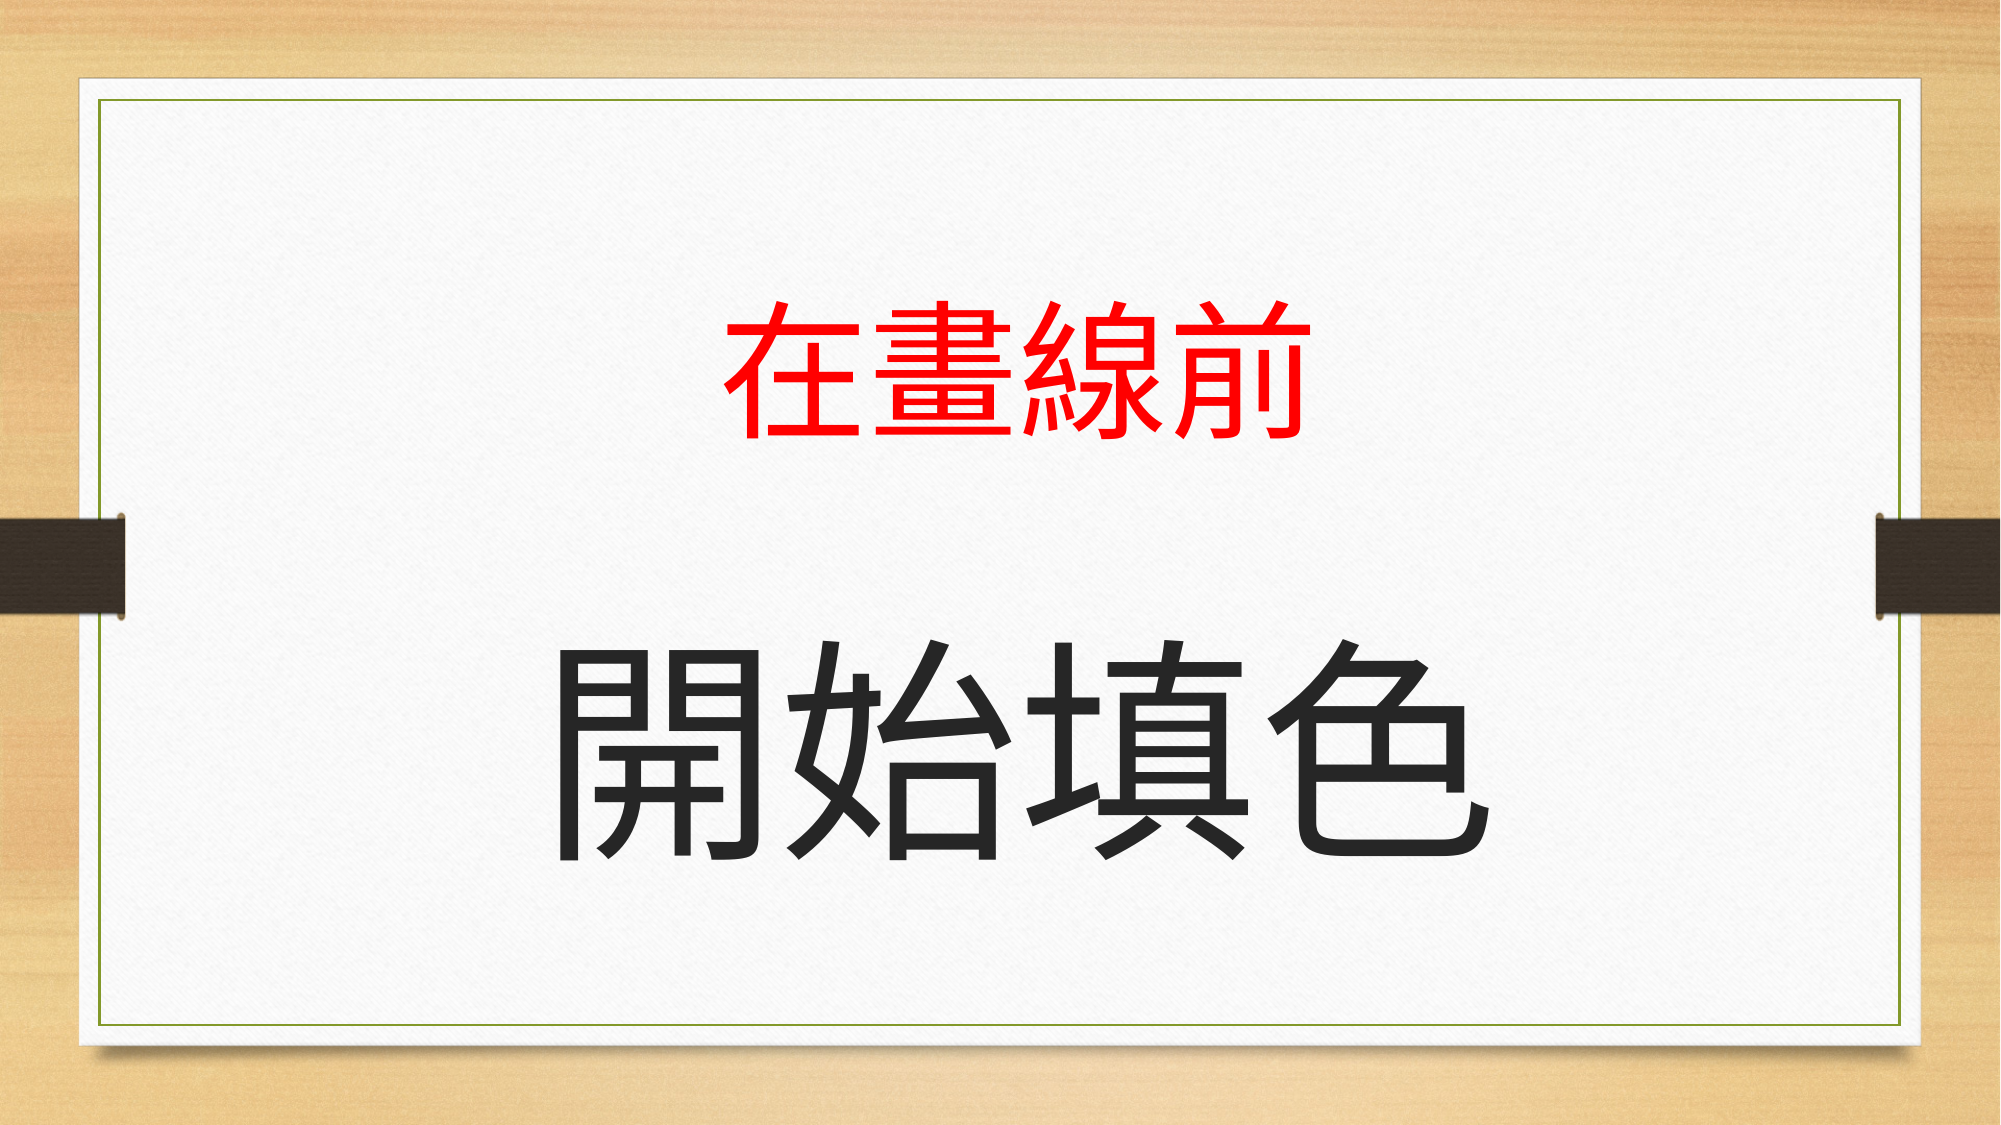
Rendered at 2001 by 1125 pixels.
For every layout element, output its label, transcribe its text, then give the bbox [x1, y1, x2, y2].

title 在畫線前 開始填色 [164, 121, 1874, 956]
picture [0, 0, 2001, 1125]
